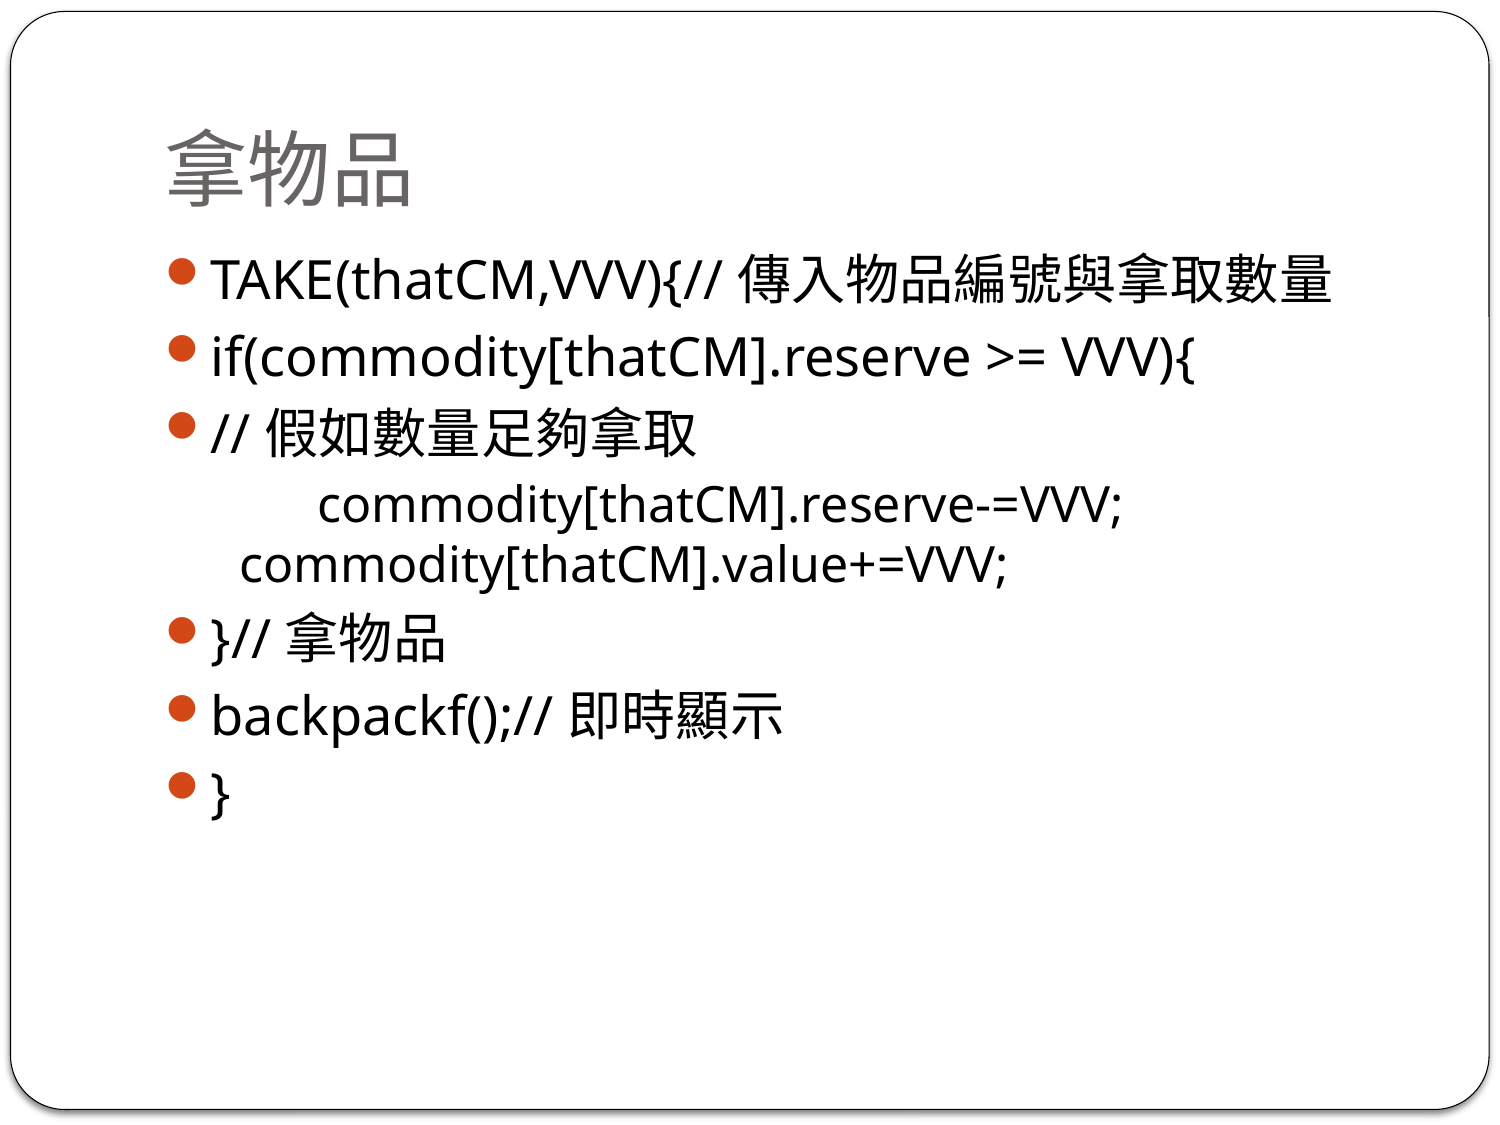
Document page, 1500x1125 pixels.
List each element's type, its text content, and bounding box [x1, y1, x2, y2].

list TAKE(thatCM,VVV){//傳入物品編號與拿取數量 if(commodity[thatCM].reserve >= VVV){ //假如數量足夠拿取 commodity[thatCM].reserve-=VVV; commodity[thatCM].value+=VVV; }//拿物品 backpackf();//即時顯示 } [150, 237, 1425, 988]
title 拿物品 [150, 45, 1425, 233]
